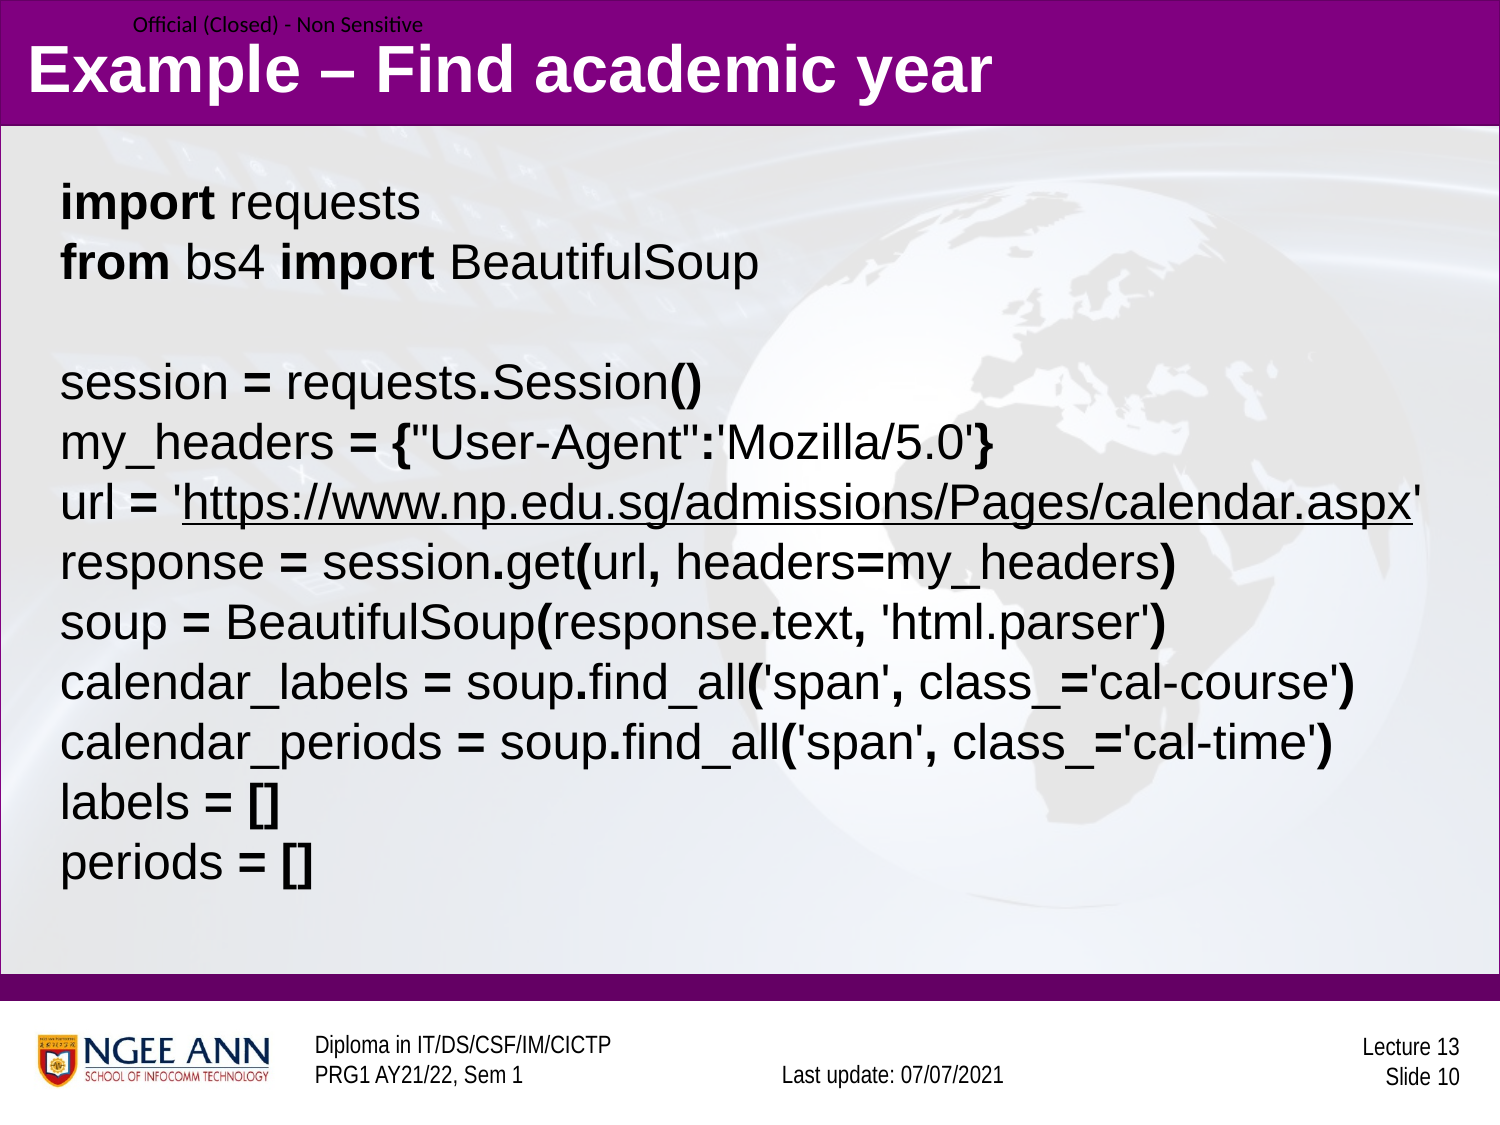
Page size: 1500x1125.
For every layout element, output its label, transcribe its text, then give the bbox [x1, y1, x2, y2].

picture [12, 1012, 294, 1109]
text_box import requests from bs4 import BeautifulSoup session = requests.Session() my_headers = {"User-Agent":'Mozilla/5.0'} url = 'https://www.np.edu.sg/admissions/Pages/calendar.aspx' response = session.get(url, headers=my_headers) soup = BeautifulSoup(response.text, 'html.parser') calendar_labels = soup.find_all('span', class_='cal-course') calendar_periods = soup.find_all('span', class_='cal-time') labels = [] periods = [] [44, 162, 1438, 958]
title Example – Find academic year [12, 19, 1488, 113]
